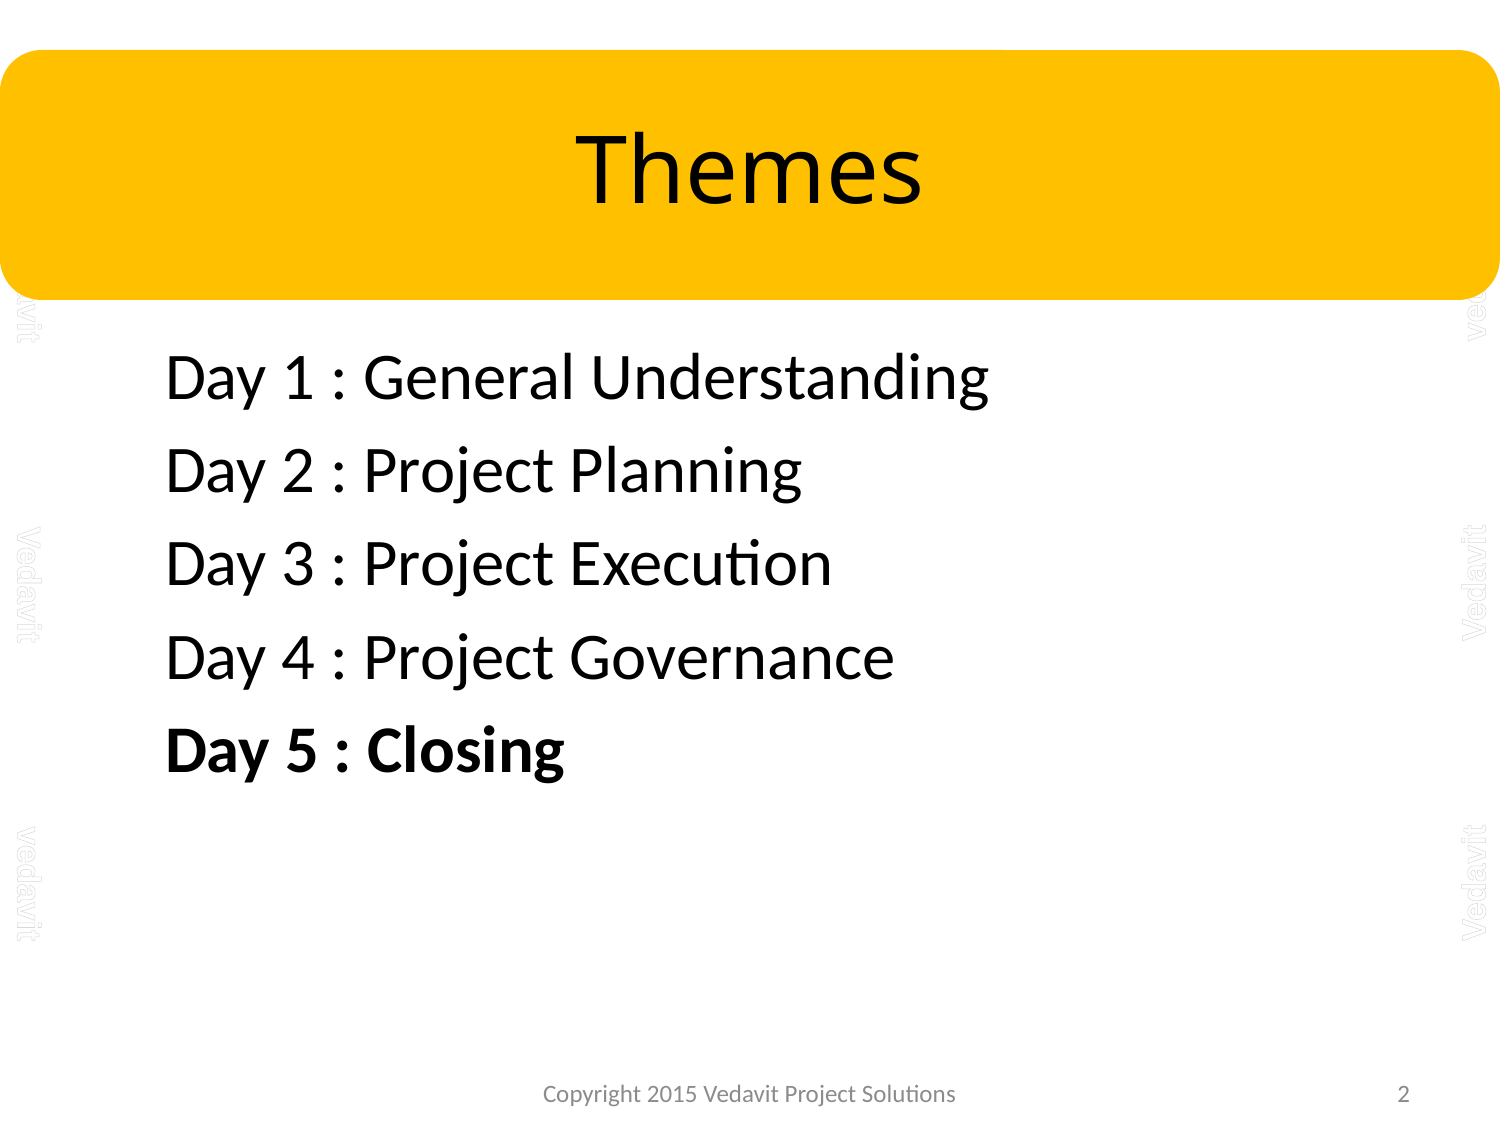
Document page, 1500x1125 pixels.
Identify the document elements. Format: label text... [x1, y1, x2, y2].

subtitle Day 1 : General Understanding Day 2 : Project Planning Day 3 : Project Execution Day 4 : Project Governance Day 5 : Closing [150, 324, 1413, 975]
footer Copyright 2015 Vedavit Project Solutions [512, 1062, 988, 1123]
slide_number 2 [1074, 1062, 1425, 1123]
title Themes [0, 45, 1500, 287]
